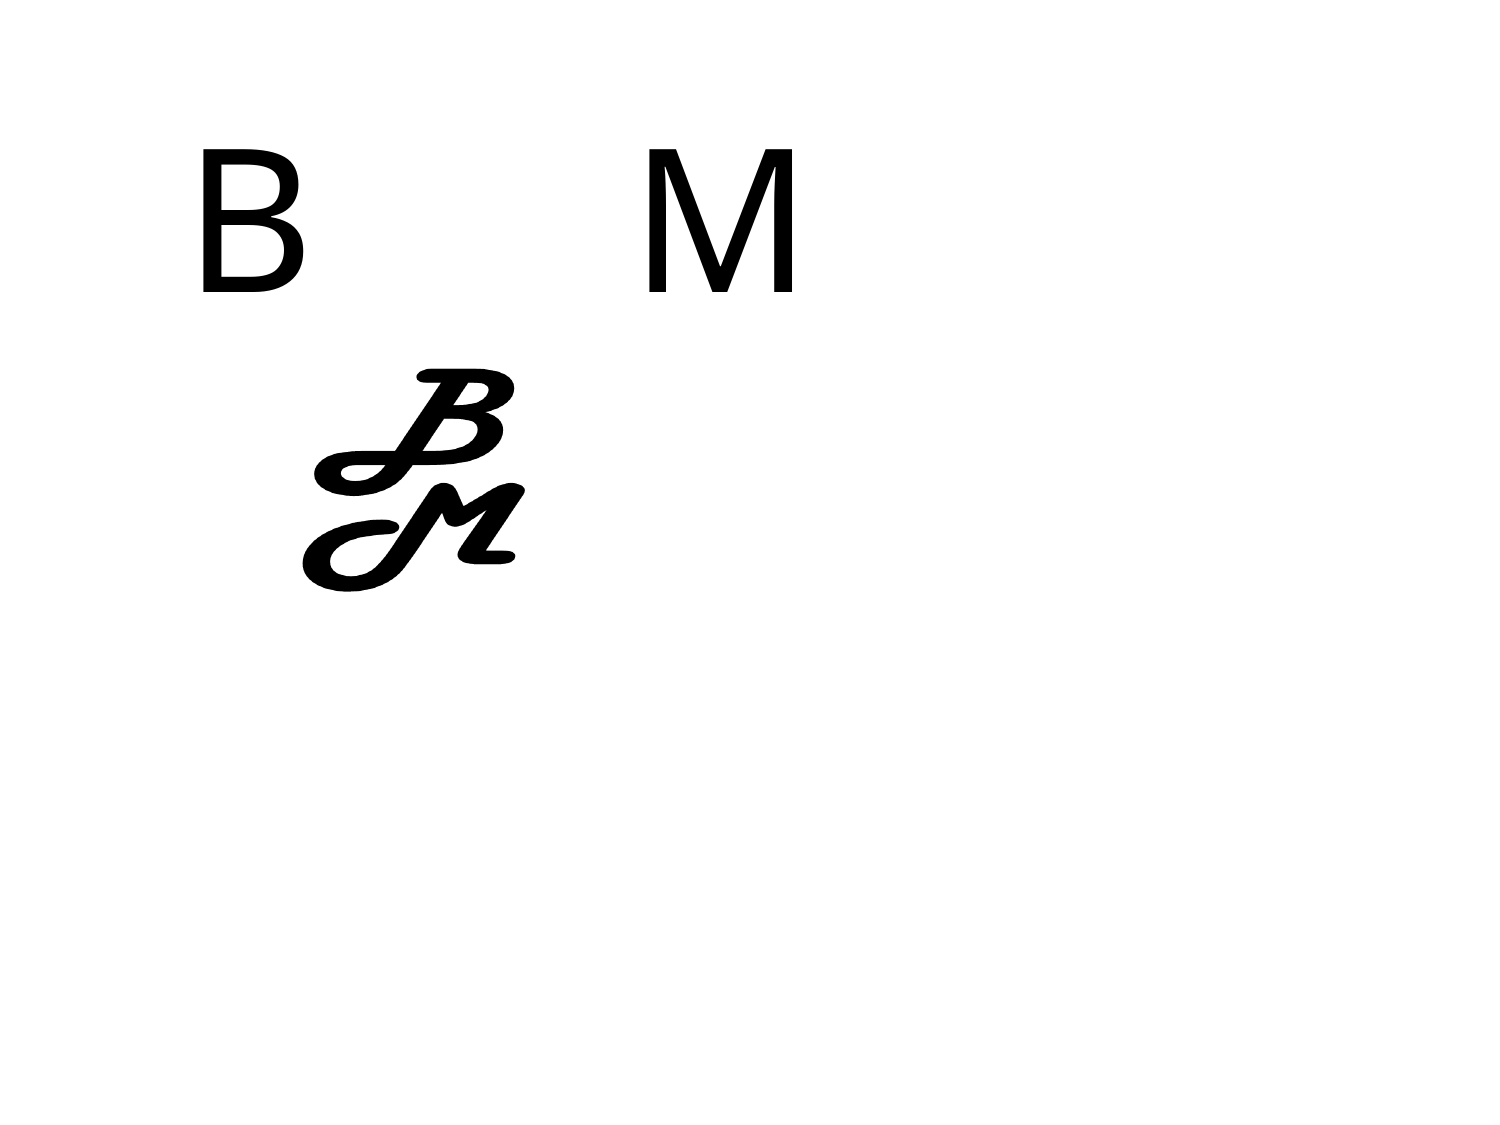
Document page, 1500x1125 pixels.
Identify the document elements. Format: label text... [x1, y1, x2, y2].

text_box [301, 367, 527, 594]
text_box M [630, 92, 813, 333]
text_box B [184, 91, 315, 333]
